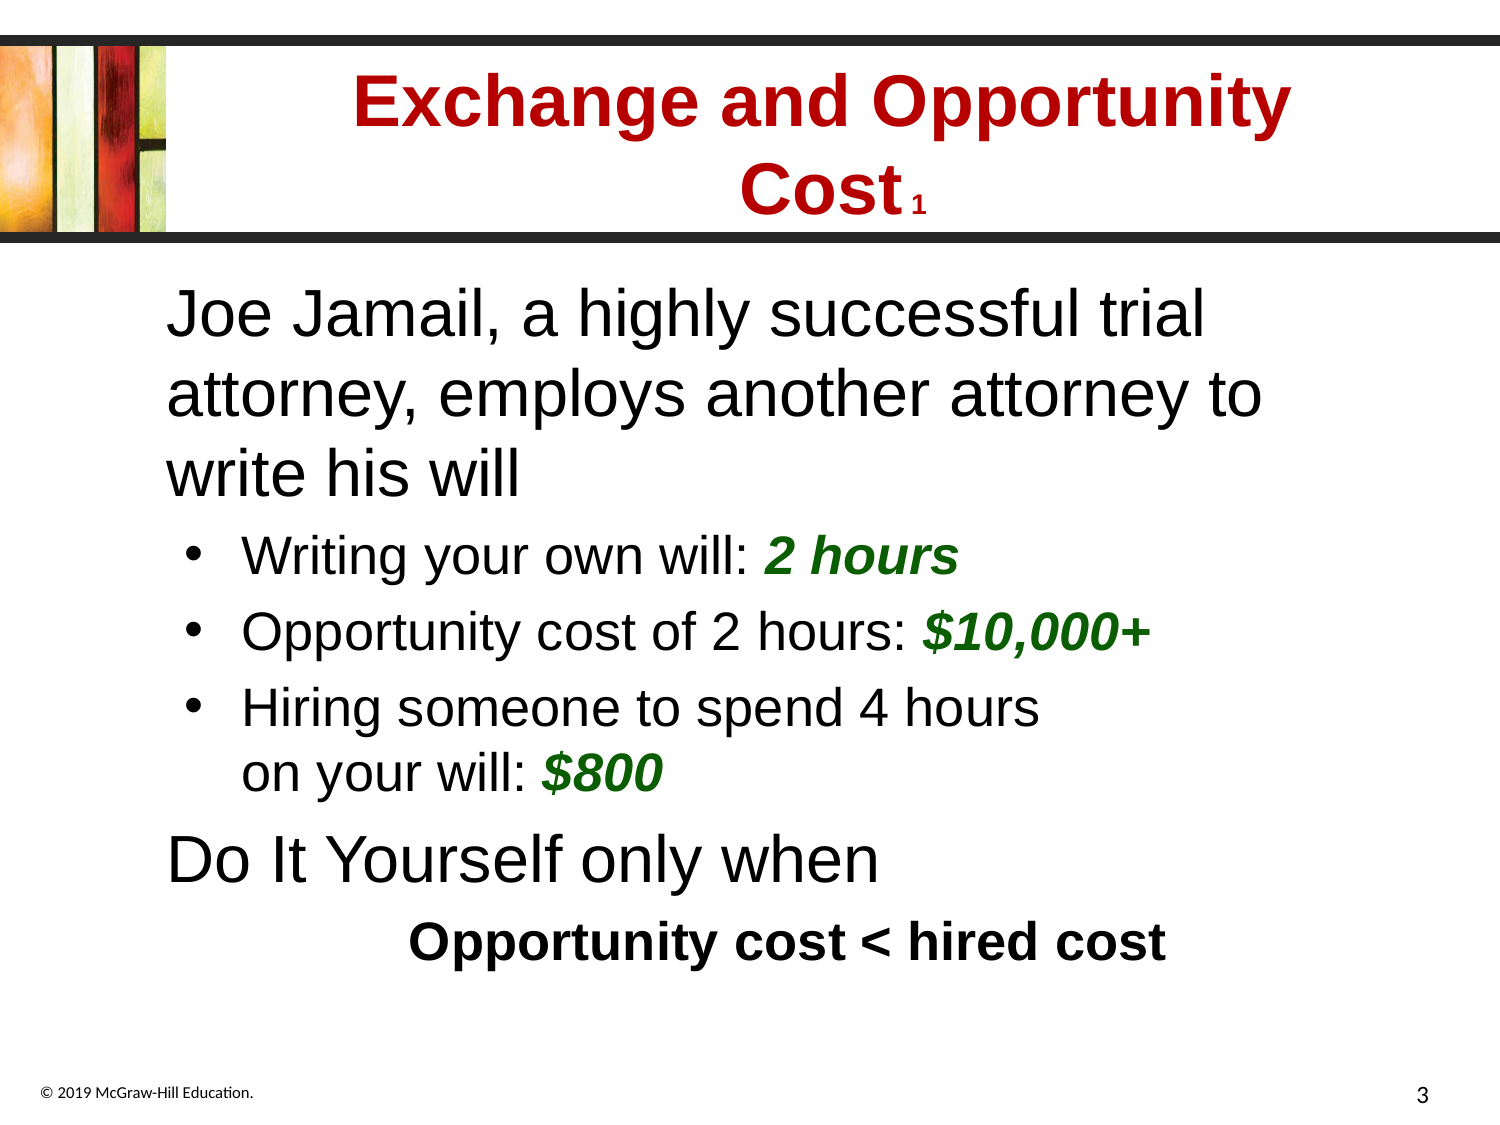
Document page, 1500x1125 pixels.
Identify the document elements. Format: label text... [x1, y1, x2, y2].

title Exchange and Opportunity Cost 1 [170, 45, 1496, 238]
list Joe Jamail, a highly successful trial attorney, employs another attorney to write his will Writing your own will: 2 hours Opportunity cost of 2 hours: $10,000+ Hiring someone to spend 4 hours on your will: $800 Do It Yourself only when Opportunity cost < hired cost [151, 262, 1425, 1043]
picture [0, 46, 166, 232]
